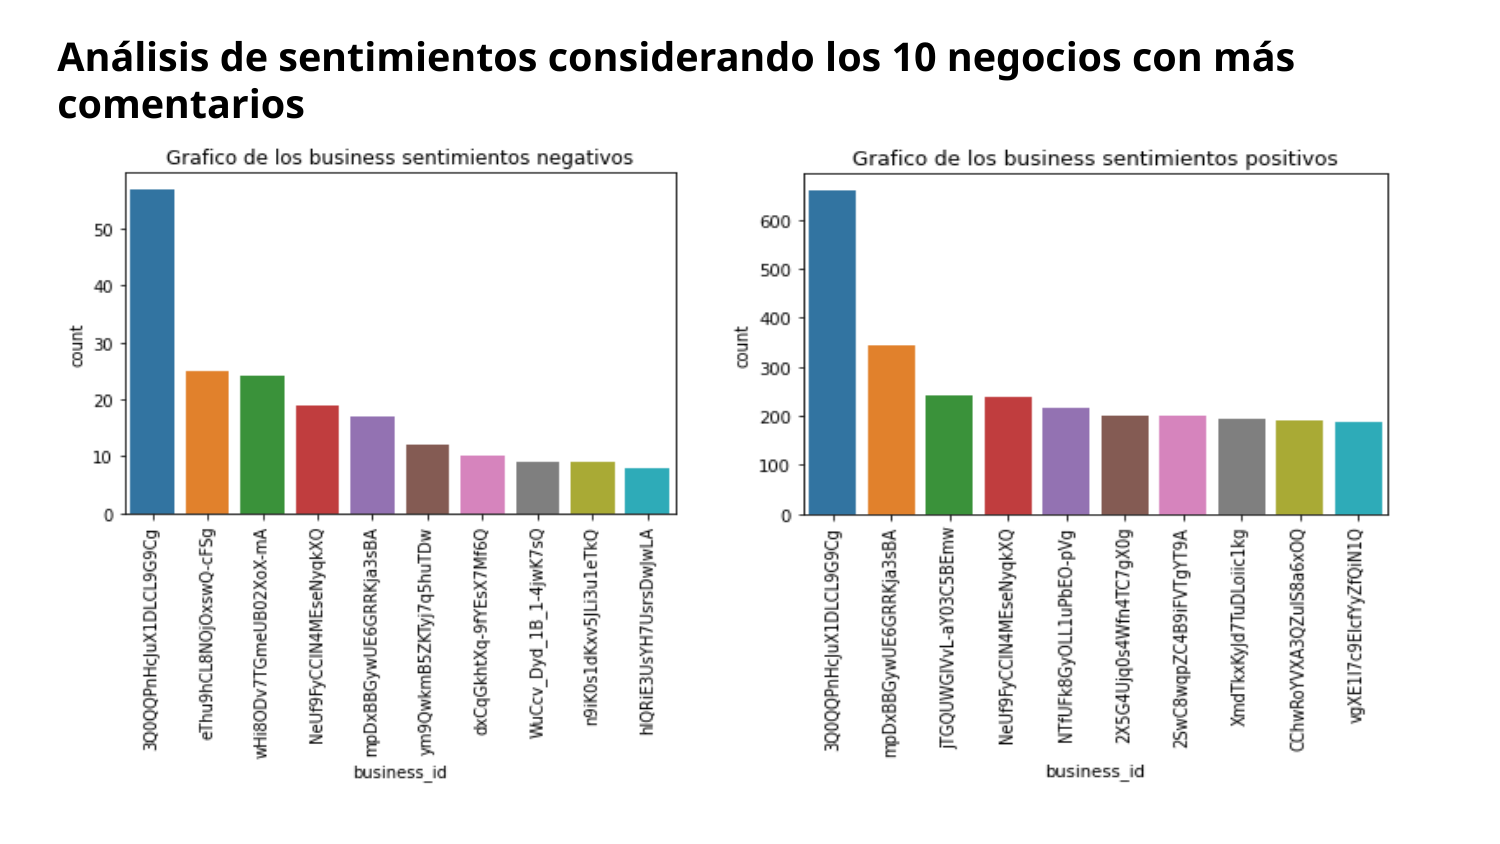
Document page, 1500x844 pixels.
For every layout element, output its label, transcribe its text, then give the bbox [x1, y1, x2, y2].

picture [58, 138, 686, 791]
picture [722, 139, 1401, 790]
text_box Análisis de sentimientos considerando los 10 negocios con más comentarios [42, 16, 1500, 142]
